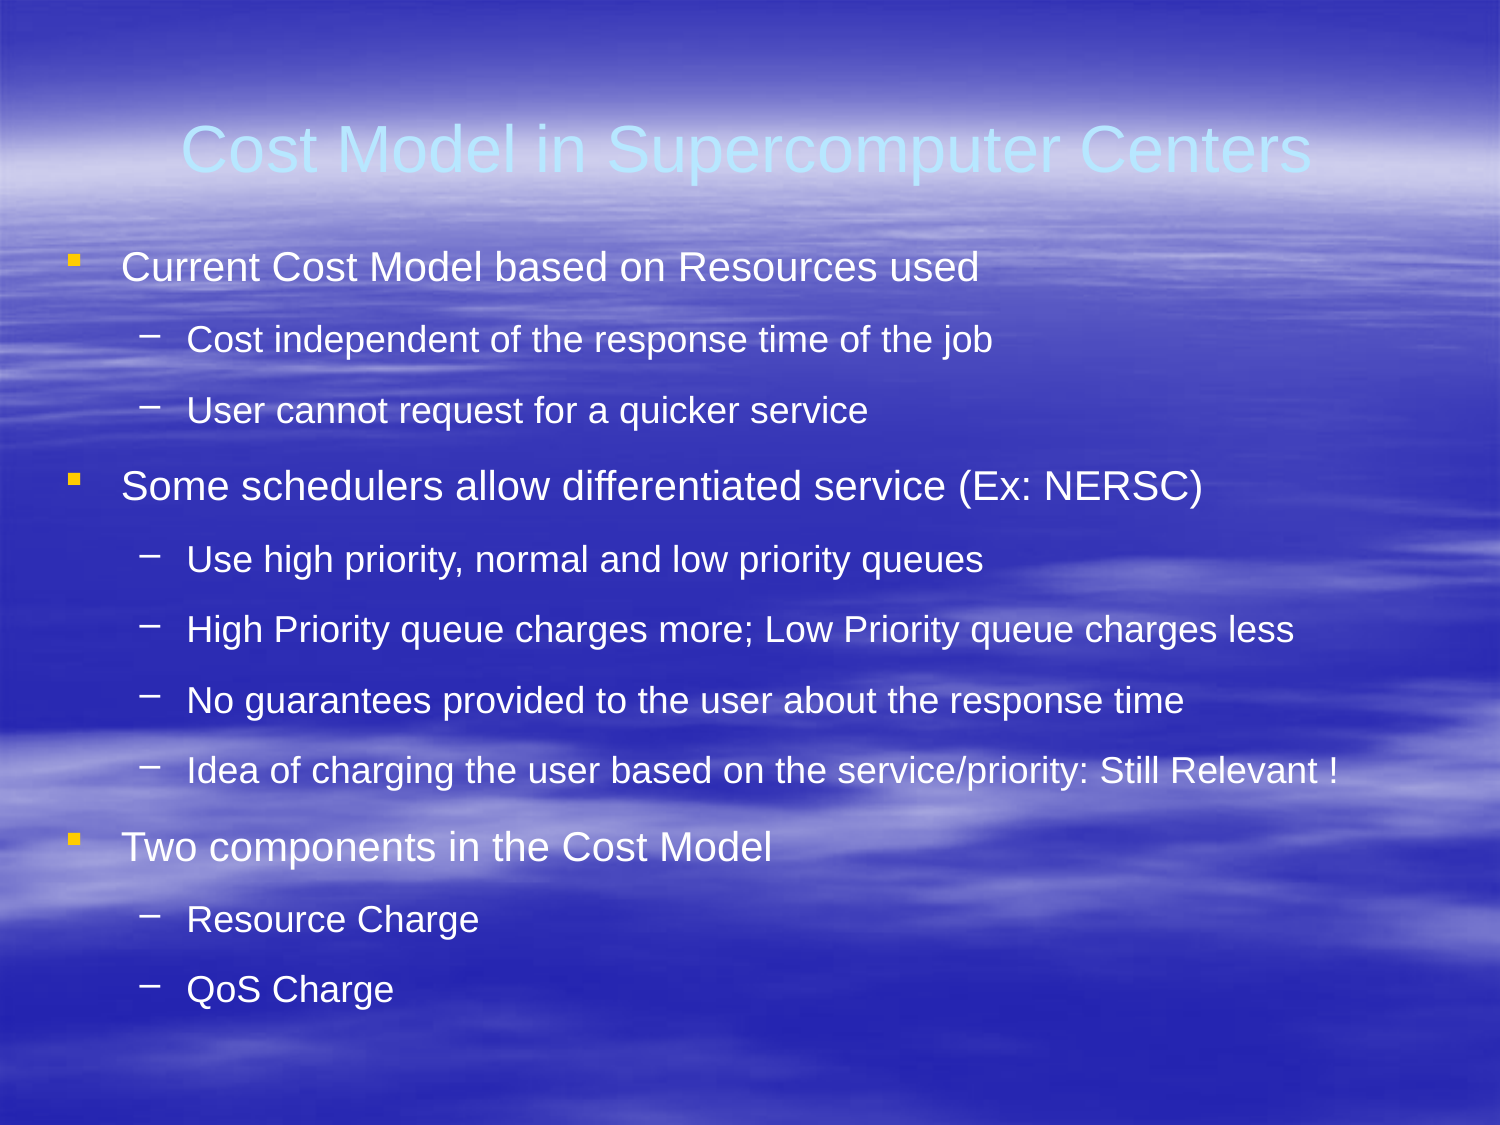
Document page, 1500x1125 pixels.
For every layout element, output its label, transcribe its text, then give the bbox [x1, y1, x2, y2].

list Current Cost Model based on Resources used Cost independent of the response time of the job User cannot request for a quicker service Some schedulers allow differentiated service (Ex: NERSC) Use high priority, normal and low priority queues High Priority queue charges more; Low Priority queue charges less No guarantees provided to the user about the response time Idea of charging the user based on the service/priority: Still Relevant ! Two components in the Cost Model Resource Charge QoS Charge [49, 212, 1451, 1050]
title Cost Model in Supercomputer Centers [49, 37, 1446, 212]
